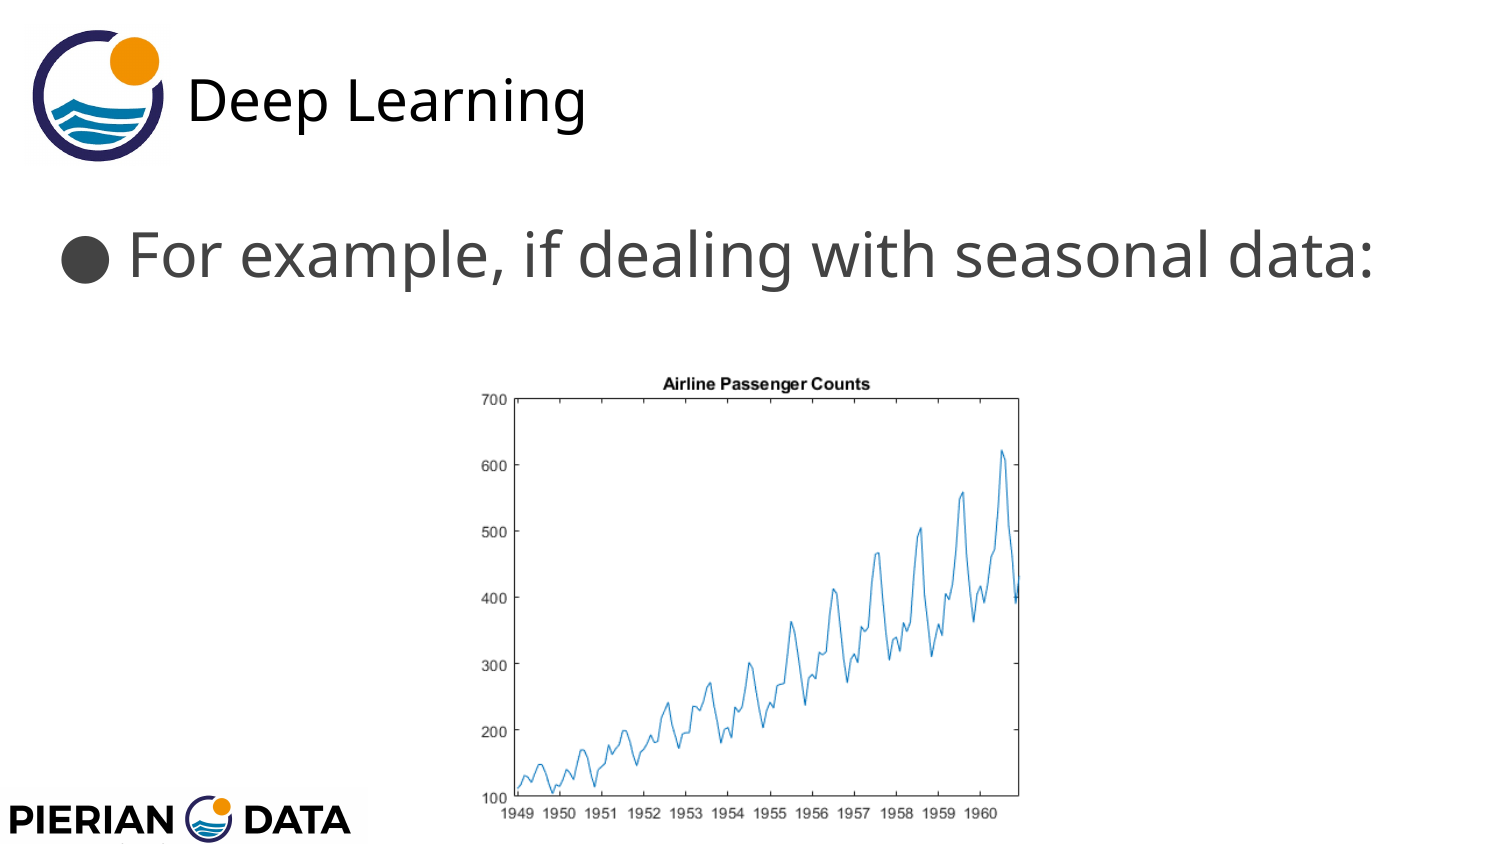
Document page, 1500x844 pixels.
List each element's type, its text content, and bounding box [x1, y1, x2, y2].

picture [429, 361, 1081, 844]
title Deep Learning [176, 48, 1449, 143]
picture [0, 787, 368, 844]
list For example, if dealing with seasonal data: [37, 189, 1500, 750]
picture [24, 24, 172, 167]
